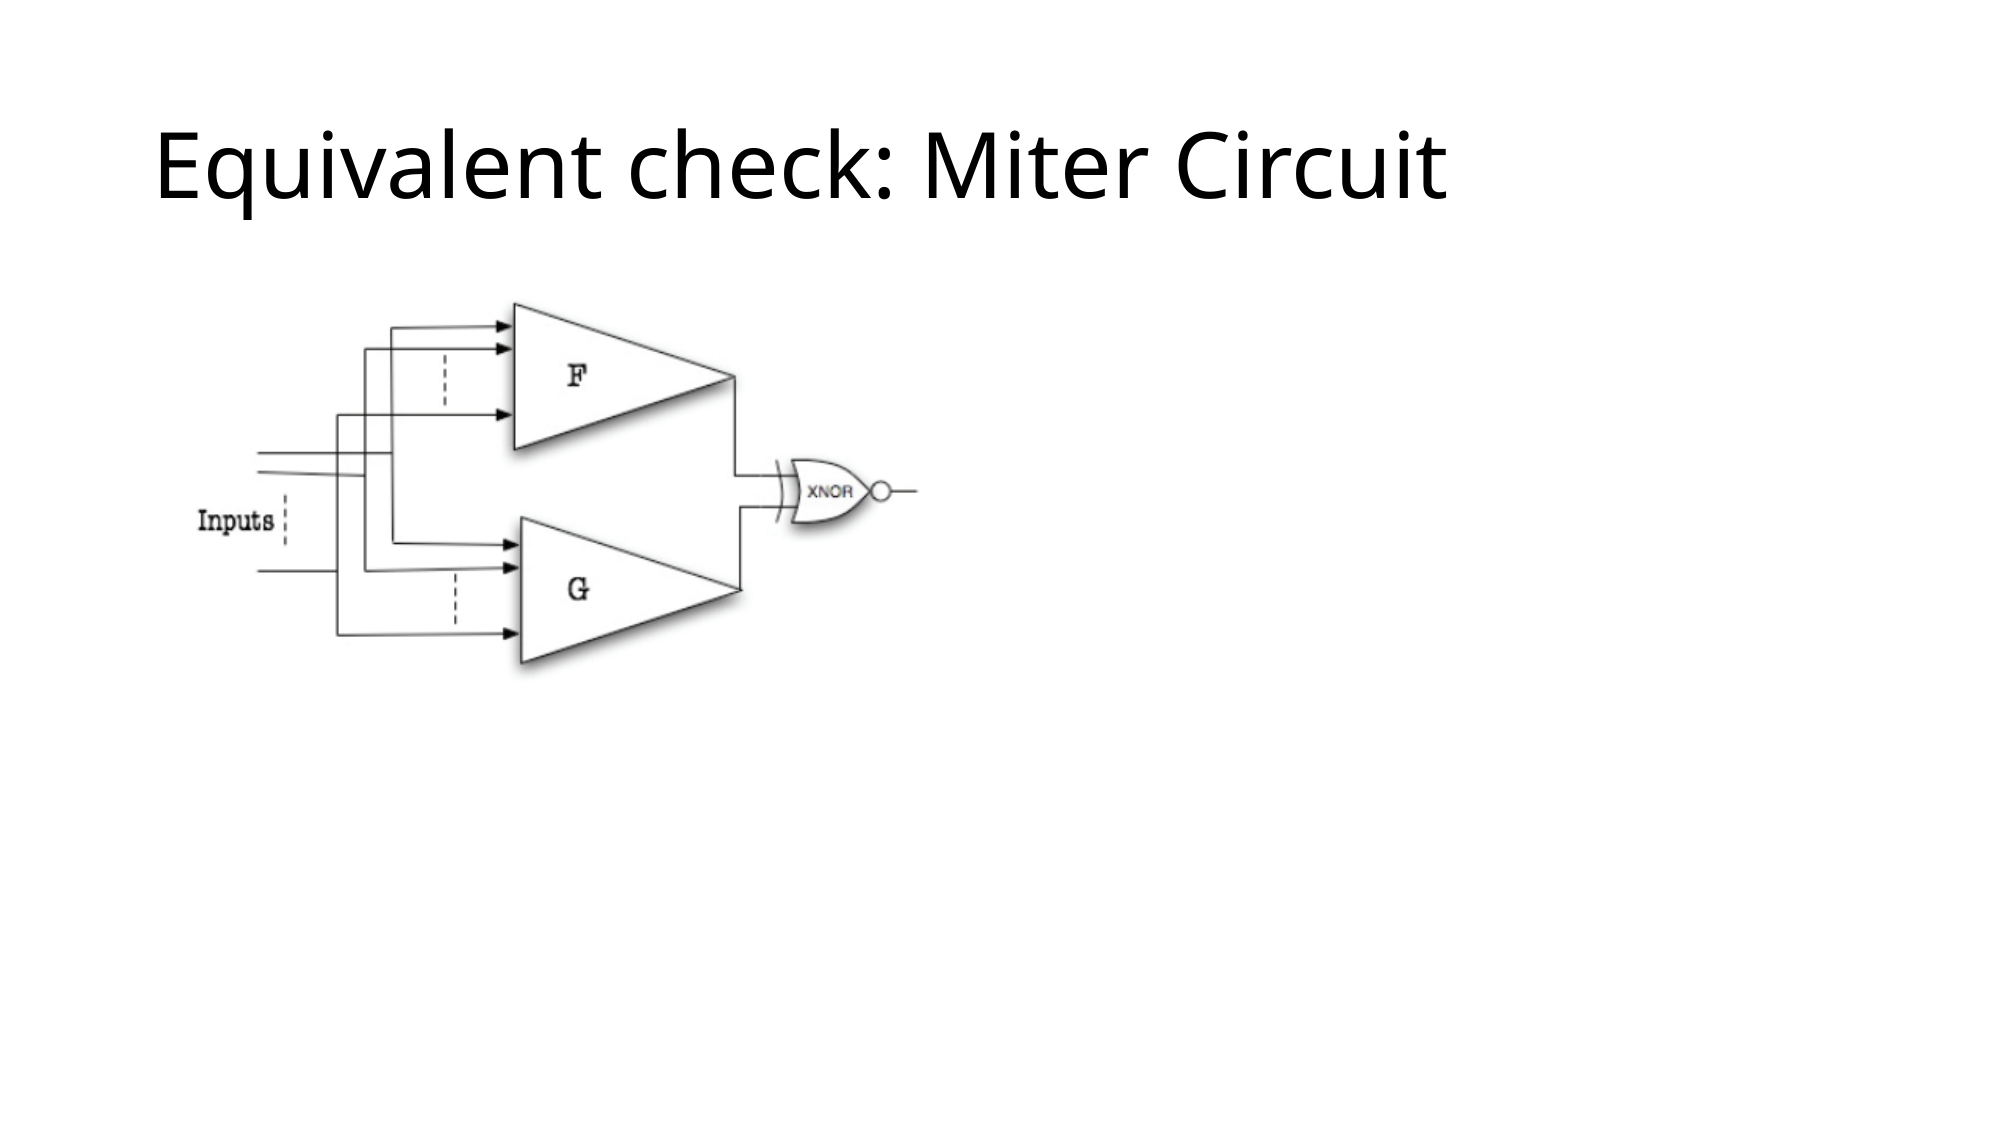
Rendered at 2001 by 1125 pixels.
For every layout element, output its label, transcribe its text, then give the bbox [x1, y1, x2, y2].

title Equivalent check: Miter Circuit [137, 59, 1863, 278]
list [184, 280, 924, 687]
